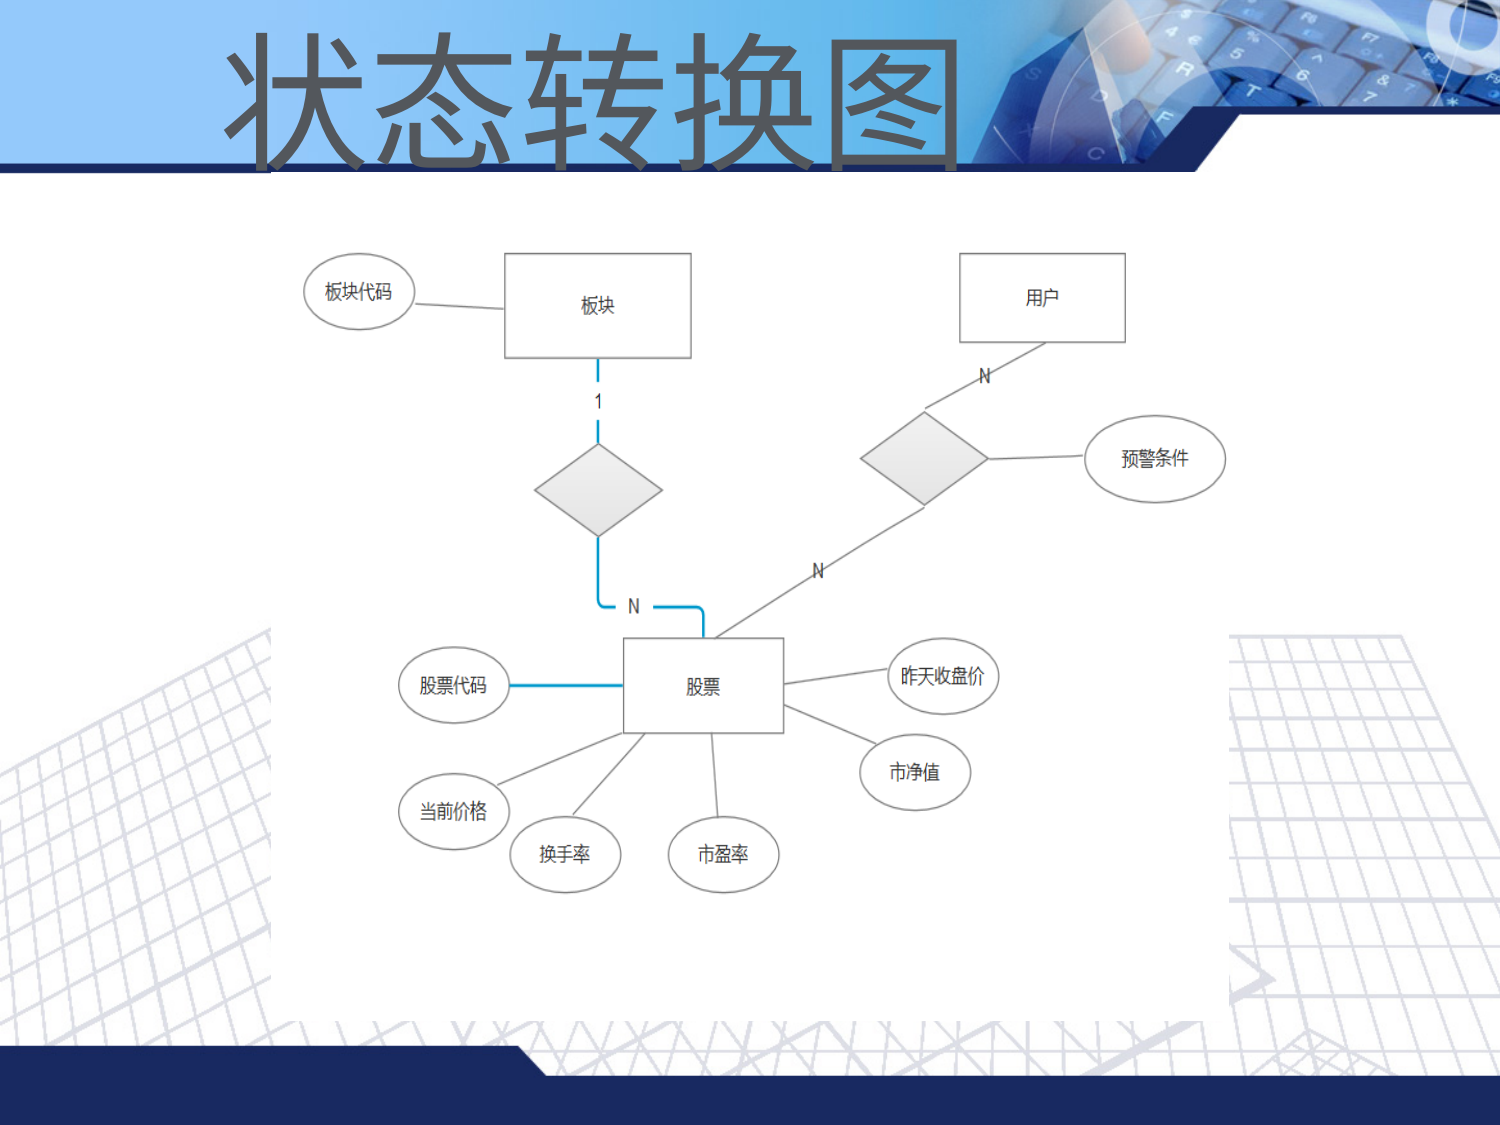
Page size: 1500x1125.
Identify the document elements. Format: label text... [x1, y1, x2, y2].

picture [0, 0, 1500, 1125]
text_box 状态转换图 [204, 2, 1269, 377]
